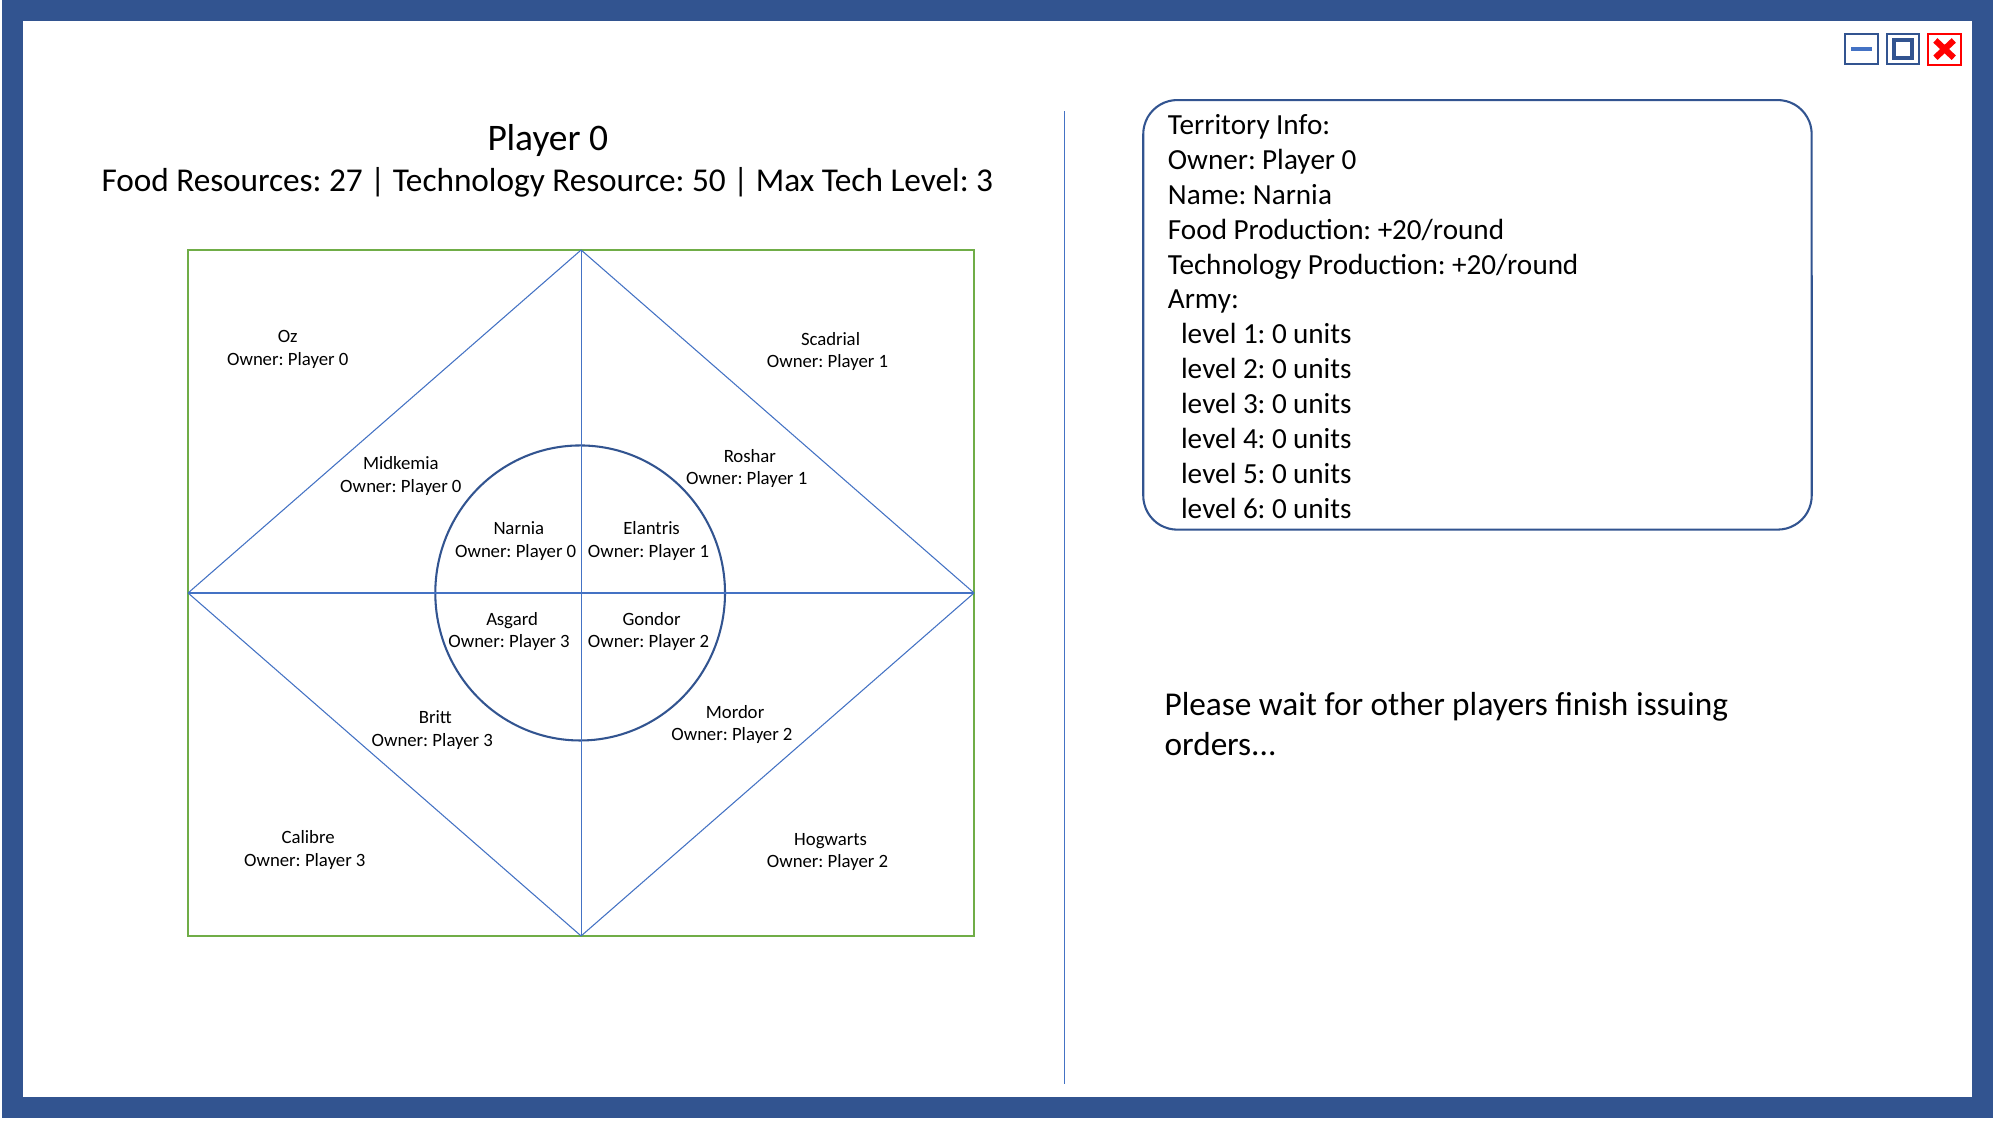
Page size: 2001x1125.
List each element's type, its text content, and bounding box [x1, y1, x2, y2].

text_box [188, 249, 974, 936]
text_box Please wait for other players finish issuing orders... [1149, 671, 1853, 774]
text_box [11, 10, 1984, 1109]
text_box Player 0 Food Resources: 27 | Technology Resource: 50 | Max Tech Level: 3 [80, 105, 1016, 206]
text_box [1845, 33, 1961, 65]
text_box Territory Info: Owner: Player 0 Name: Narnia Food Production: +20/round Technology Production: +20/round Army: level 1: 0 units level 2: 0 units level 3: 0 units level 4: 0 units level 5: 0 units level 6: 0 units [1142, 99, 1813, 531]
